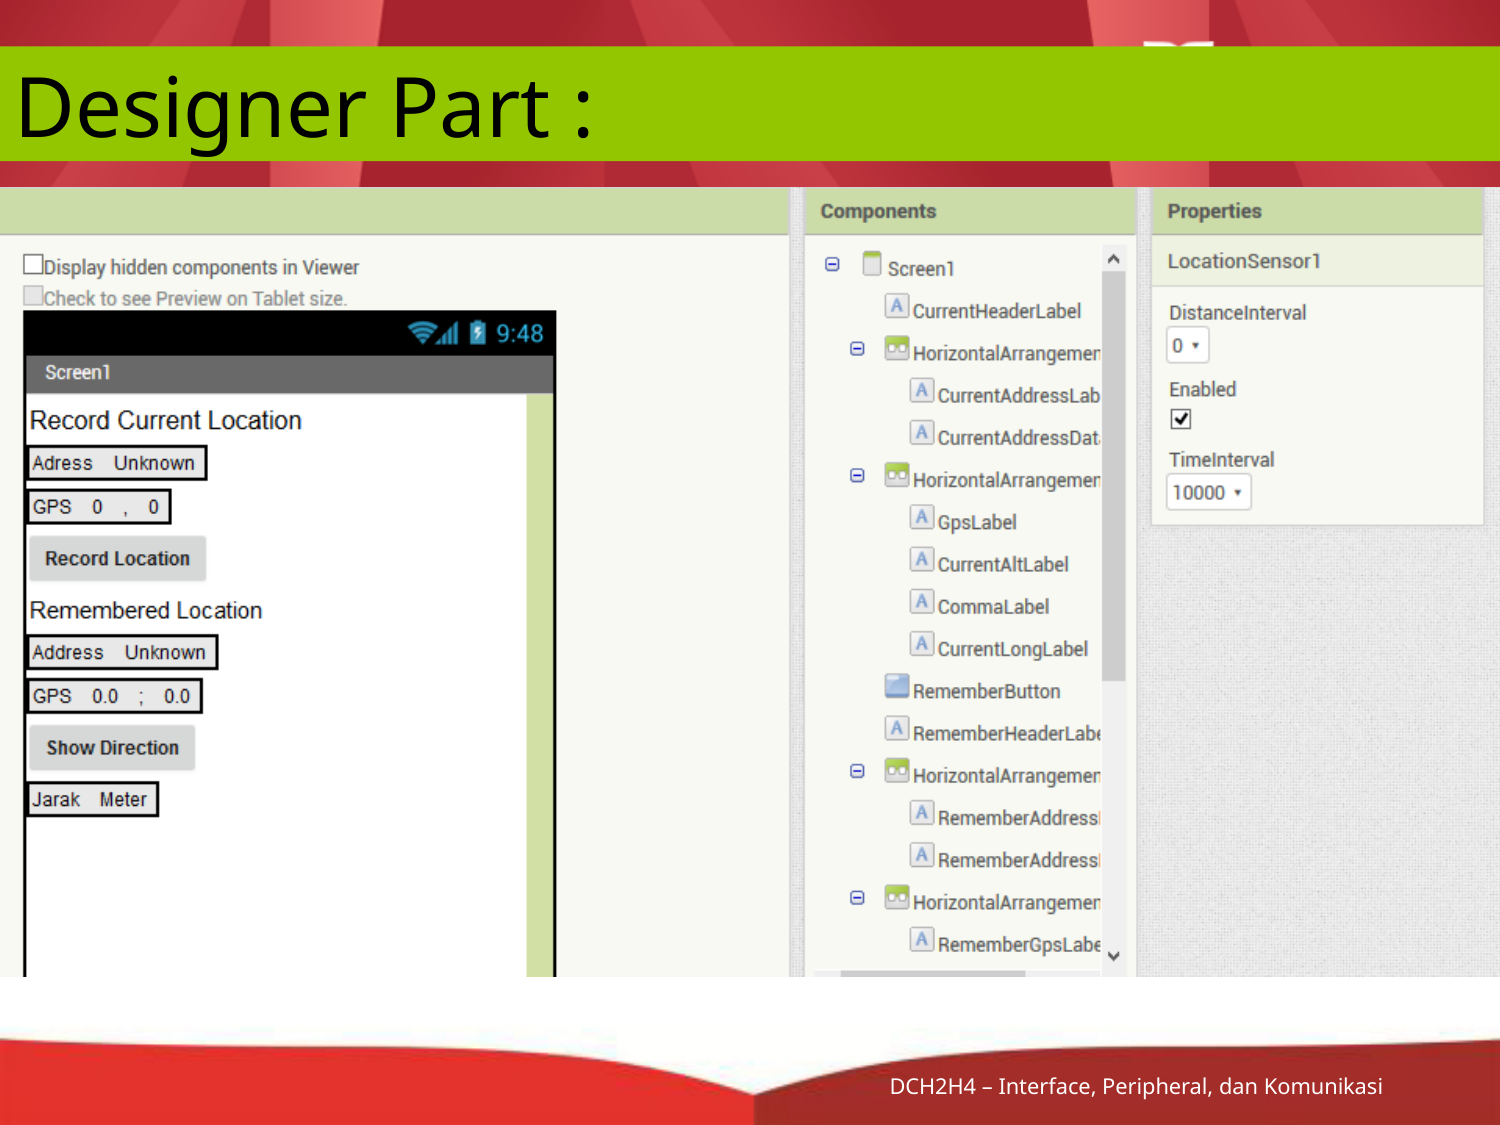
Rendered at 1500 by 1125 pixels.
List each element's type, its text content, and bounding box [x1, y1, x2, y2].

picture [0, 162, 1500, 977]
picture [0, 1024, 1500, 1125]
picture [0, 0, 1500, 46]
text_box Designer Part : [0, 46, 1500, 162]
